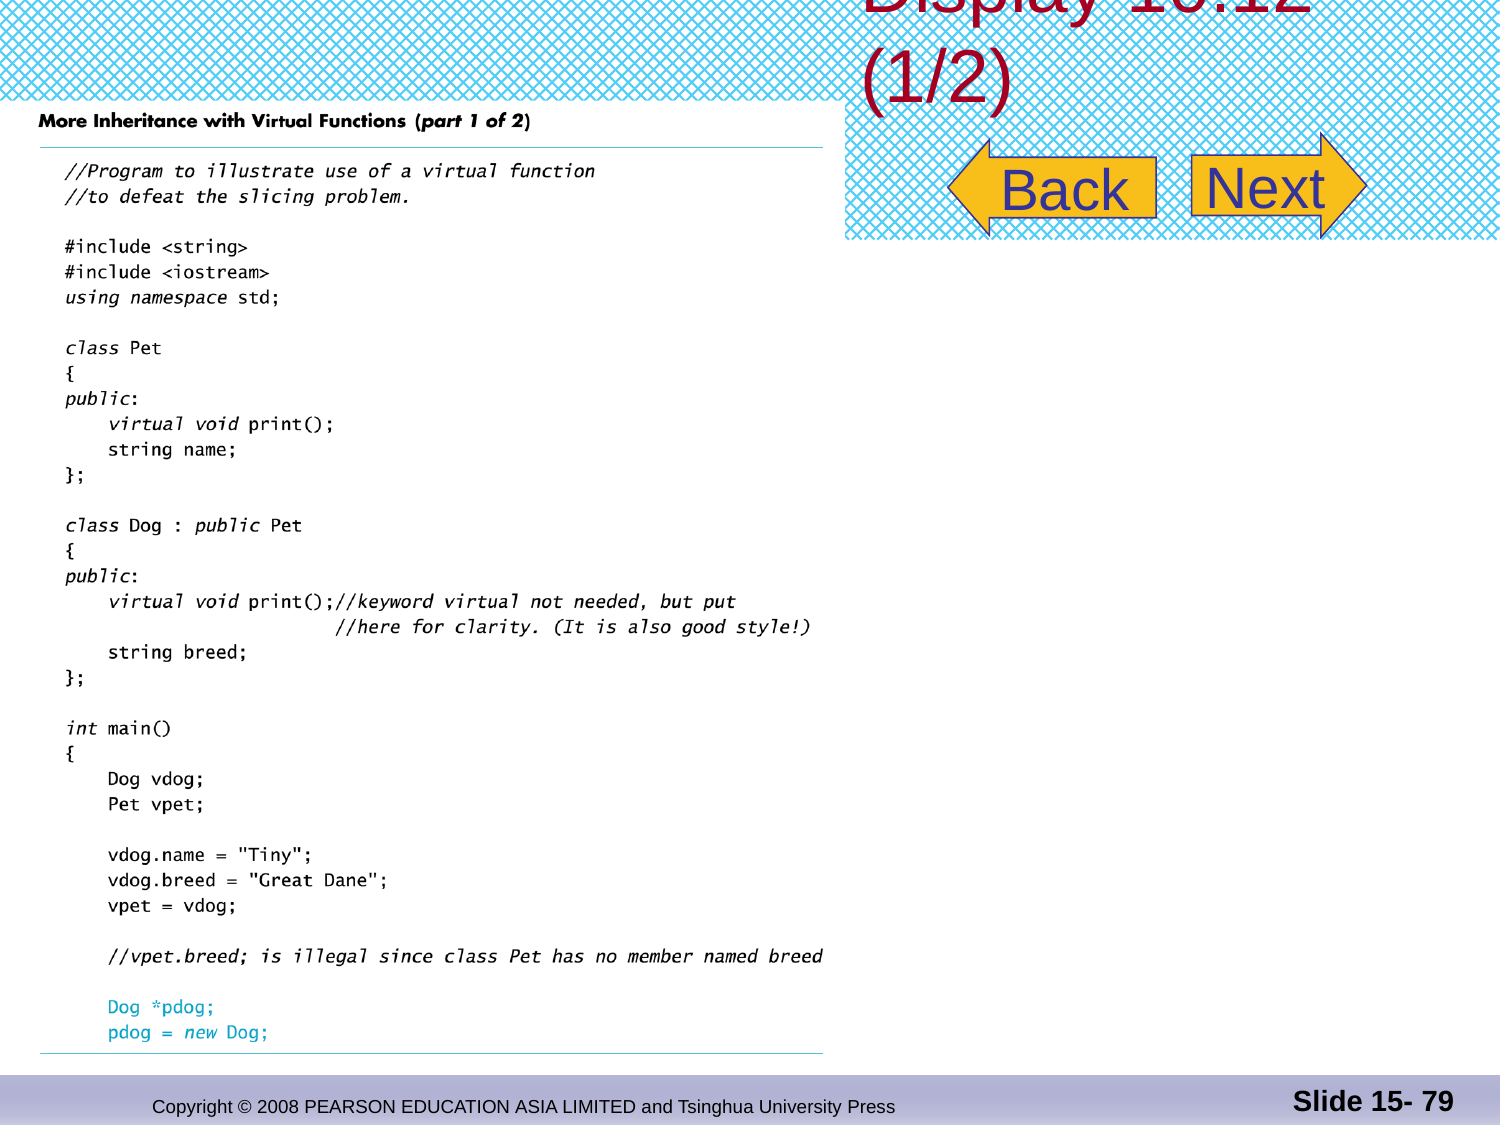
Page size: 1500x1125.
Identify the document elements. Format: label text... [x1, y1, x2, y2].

text_box [0, 100, 845, 275]
text_box Next [1191, 133, 1367, 238]
picture [38, 109, 823, 1055]
text_box Back [947, 139, 1157, 236]
title Display 10.12 (1/2) [845, 52, 1488, 125]
slide_number Slide 15- 79 [1156, 1049, 1470, 1125]
